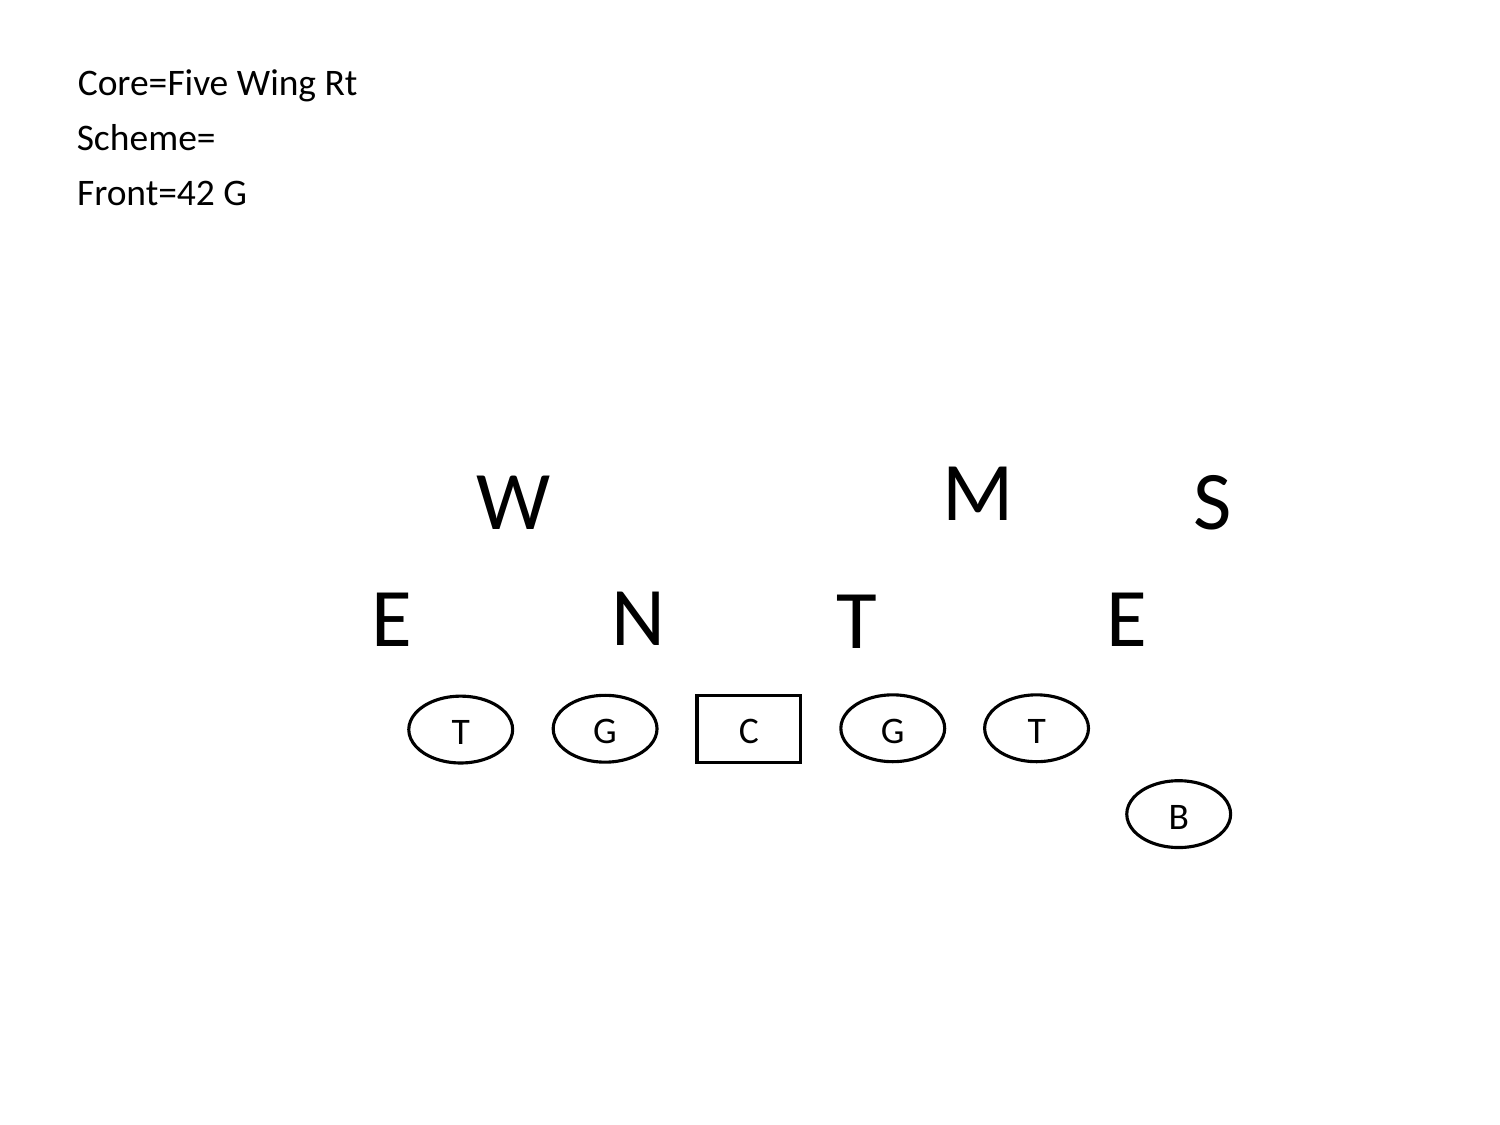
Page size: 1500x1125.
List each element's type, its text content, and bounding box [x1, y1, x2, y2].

text_box T [983, 693, 1090, 763]
text_box Scheme= [62, 105, 231, 166]
text_box C [696, 694, 802, 763]
text_box W [461, 438, 566, 554]
text_box T [407, 695, 514, 765]
text_box Front=42 G [62, 160, 263, 221]
text_box Core=Five Wing Rt [63, 50, 373, 111]
text_box M [927, 430, 1029, 545]
text_box G [552, 694, 659, 764]
text_box B [1125, 779, 1232, 849]
text_box E [1091, 555, 1163, 671]
text_box E [356, 555, 428, 671]
text_box T [821, 557, 892, 673]
text_box G [839, 693, 946, 763]
text_box S [1179, 438, 1248, 554]
text_box N [596, 554, 681, 670]
